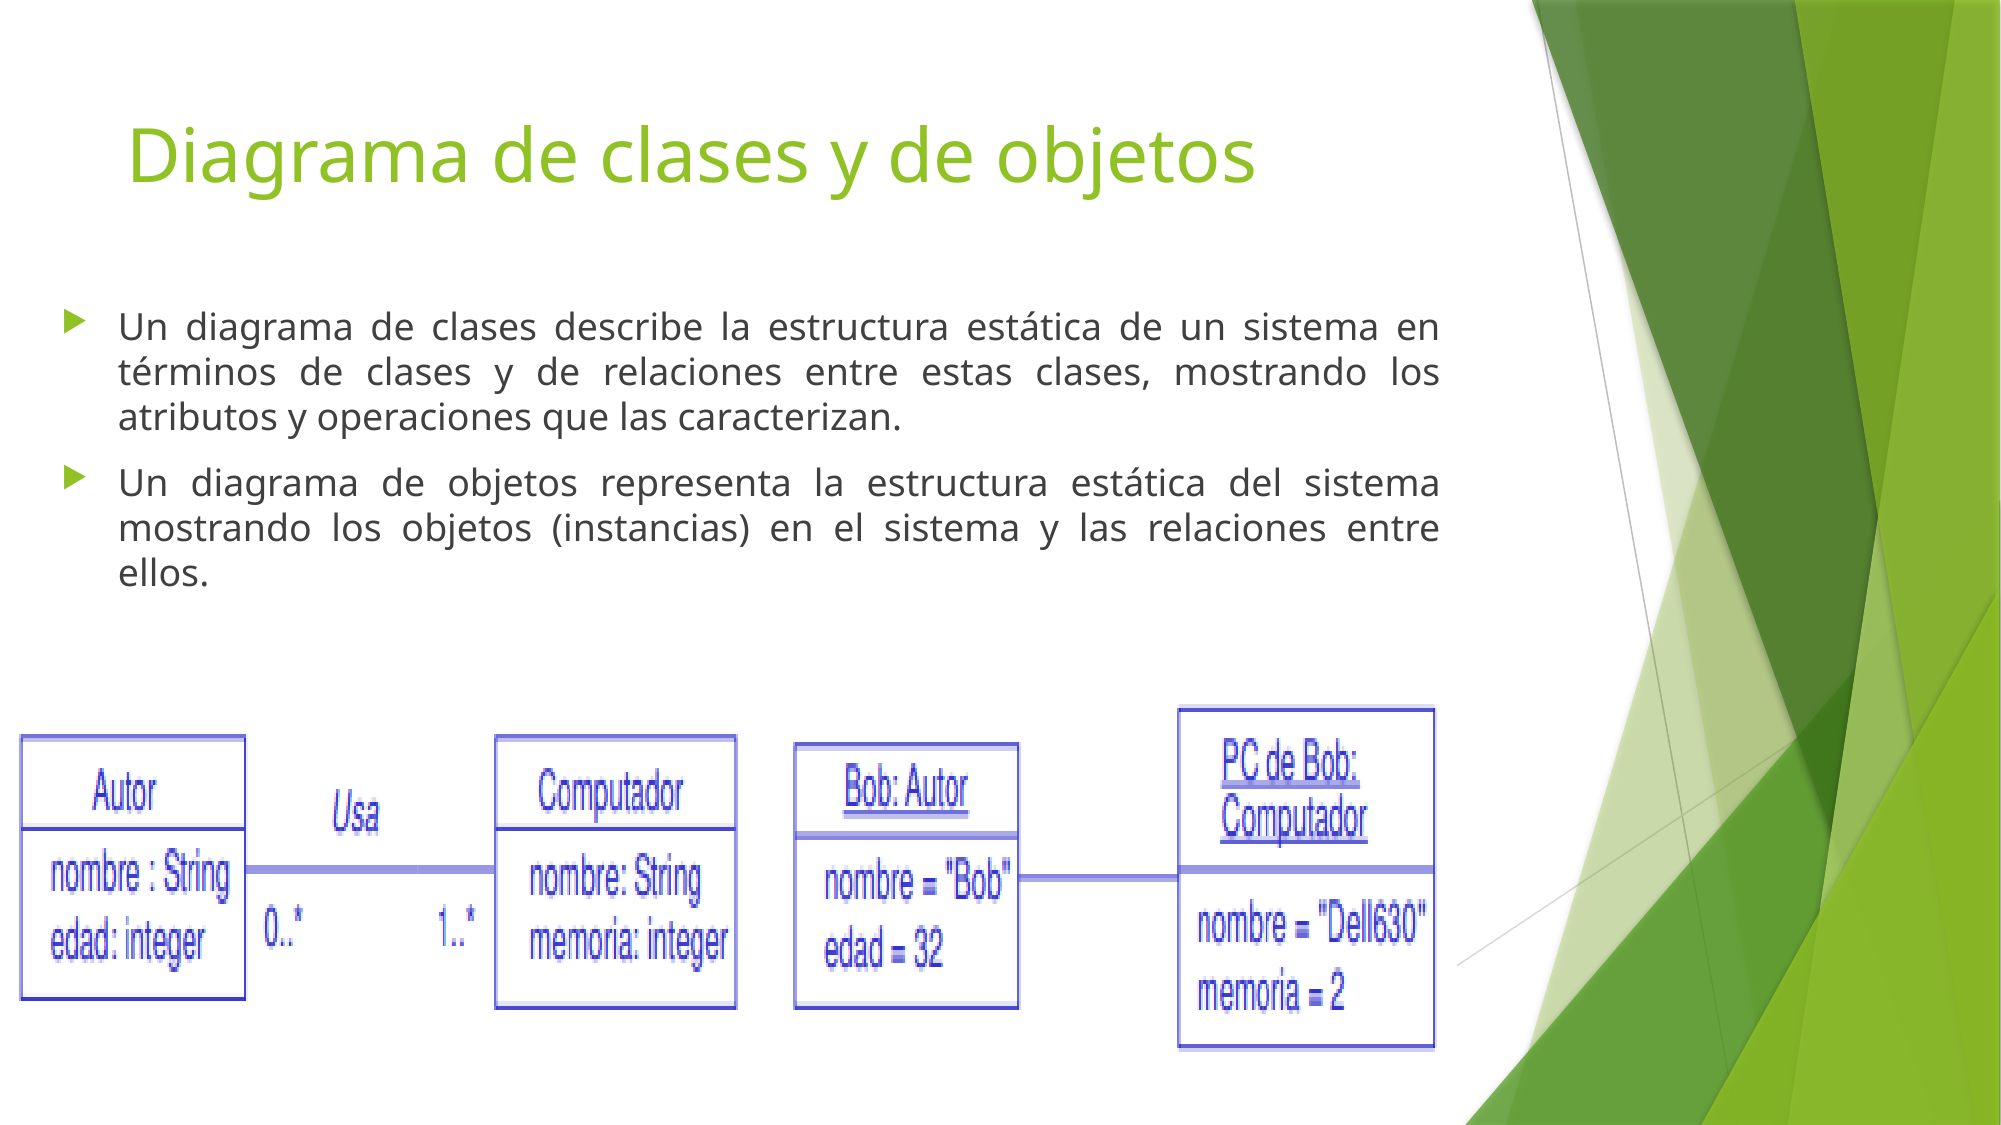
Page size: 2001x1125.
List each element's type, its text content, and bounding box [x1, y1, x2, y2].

title Diagrama de clases y de objetos [111, 99, 1522, 317]
picture [0, 645, 1458, 1125]
list Un diagrama de clases describe la estructura estática de un sistema en términos de clases y de relaciones entre estas clases, mostrando los atributos y operaciones que las caracterizan. Un diagrama de objetos representa la estructura estática del sistema mostrando los objetos (instancias) en el sistema y las relaciones entre ellos. [46, 295, 1457, 599]
